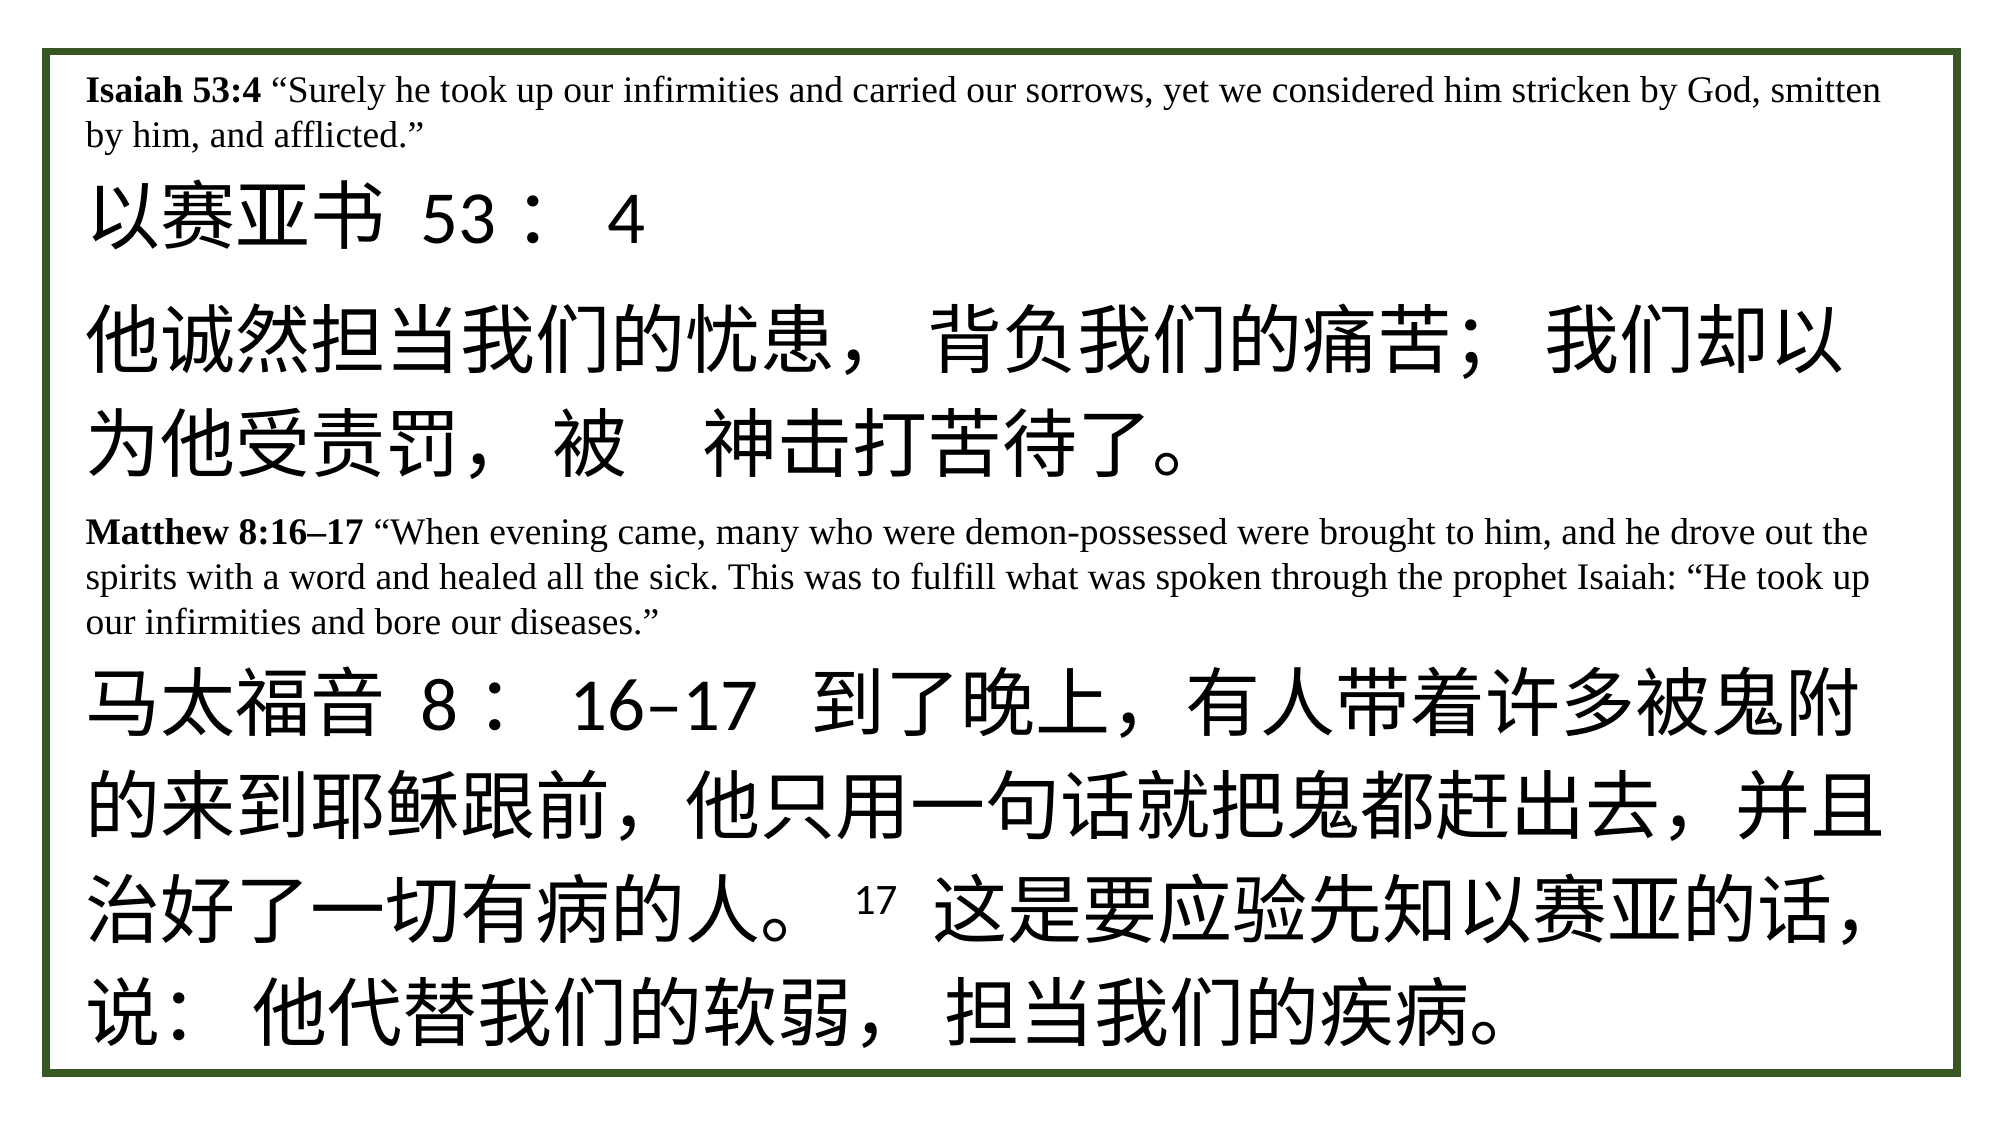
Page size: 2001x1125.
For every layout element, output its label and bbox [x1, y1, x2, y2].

text_box [45, 50, 1958, 1074]
